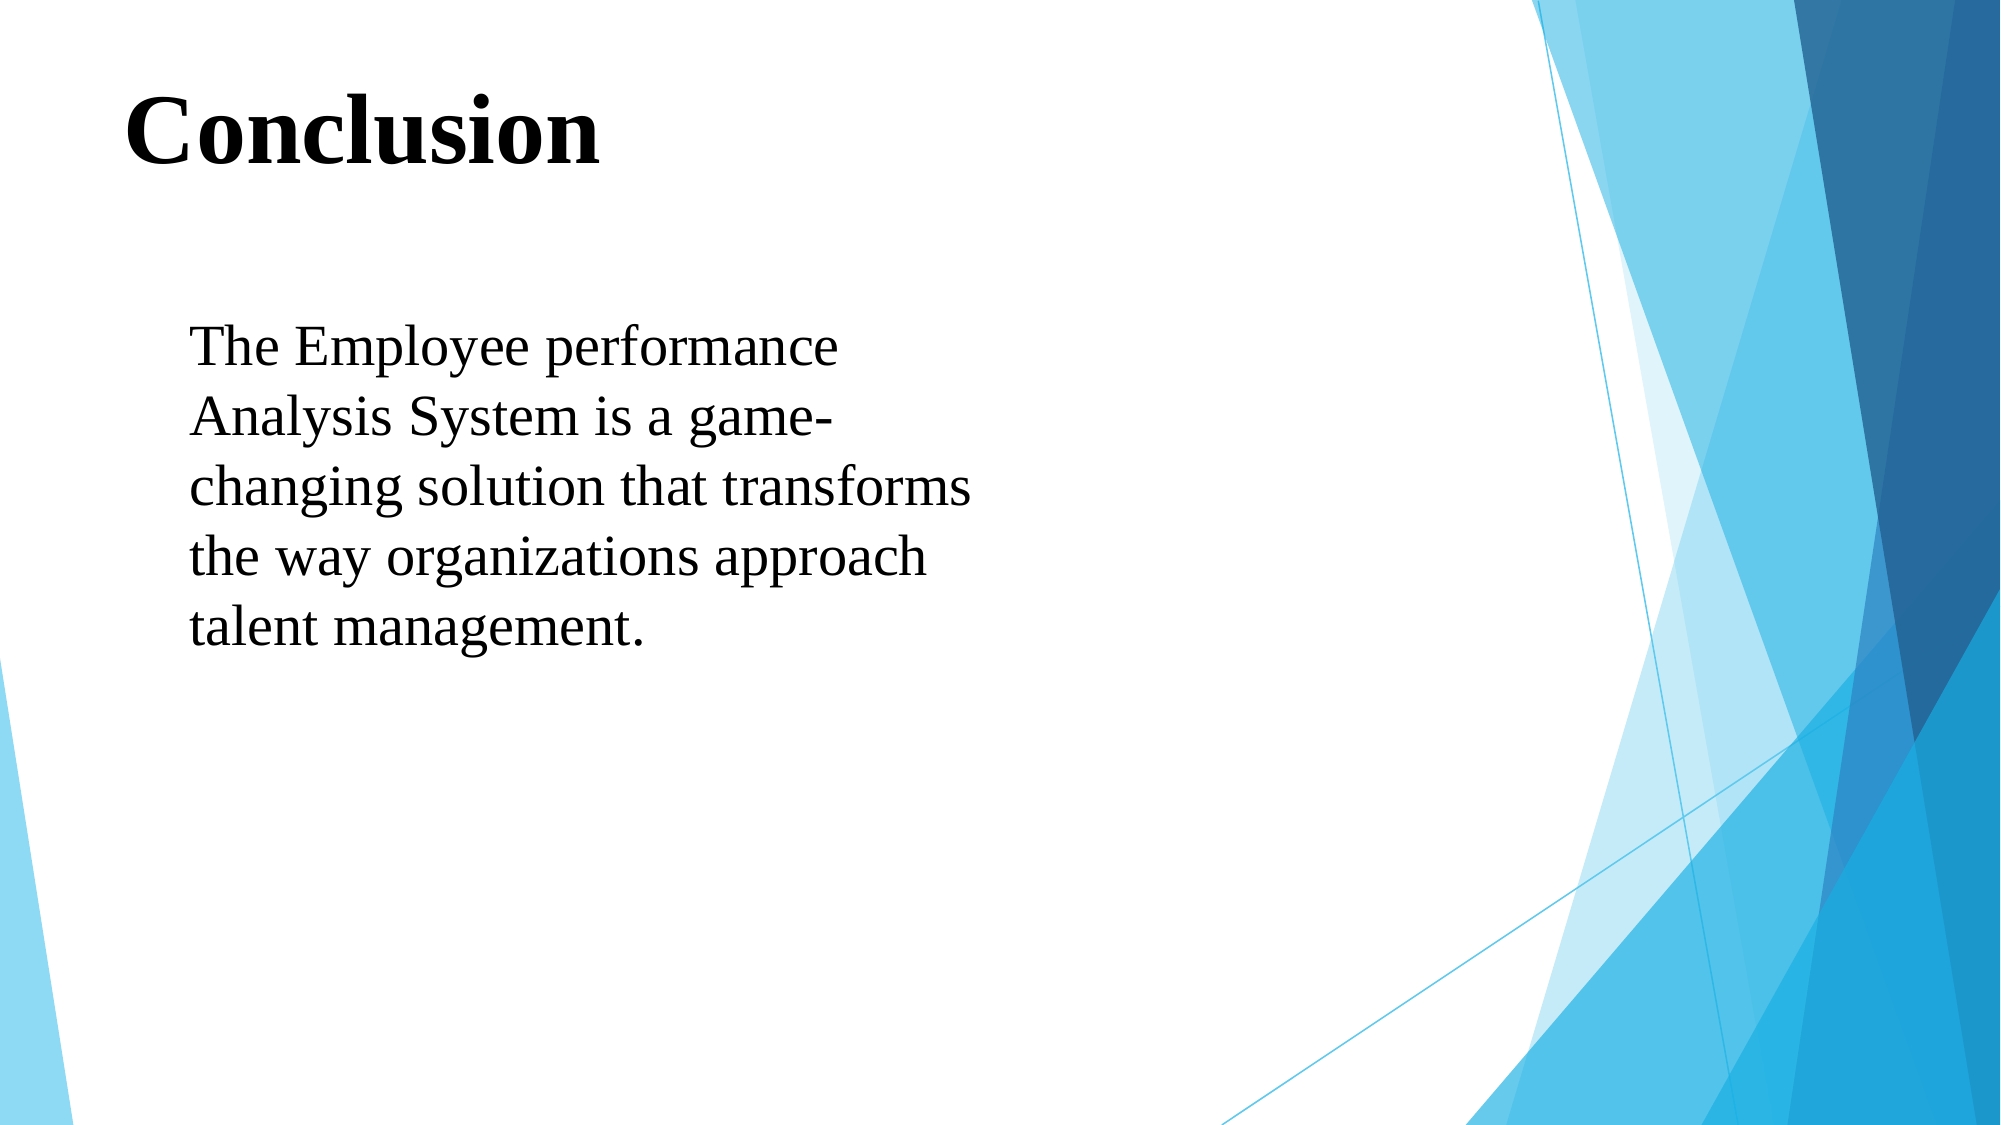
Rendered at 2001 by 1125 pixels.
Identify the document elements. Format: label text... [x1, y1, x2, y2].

text_box The Employee performance Analysis System is a game-changing solution that transforms the way organizations approach talent management. [174, 299, 1040, 827]
title Conclusion [123, 63, 1877, 195]
